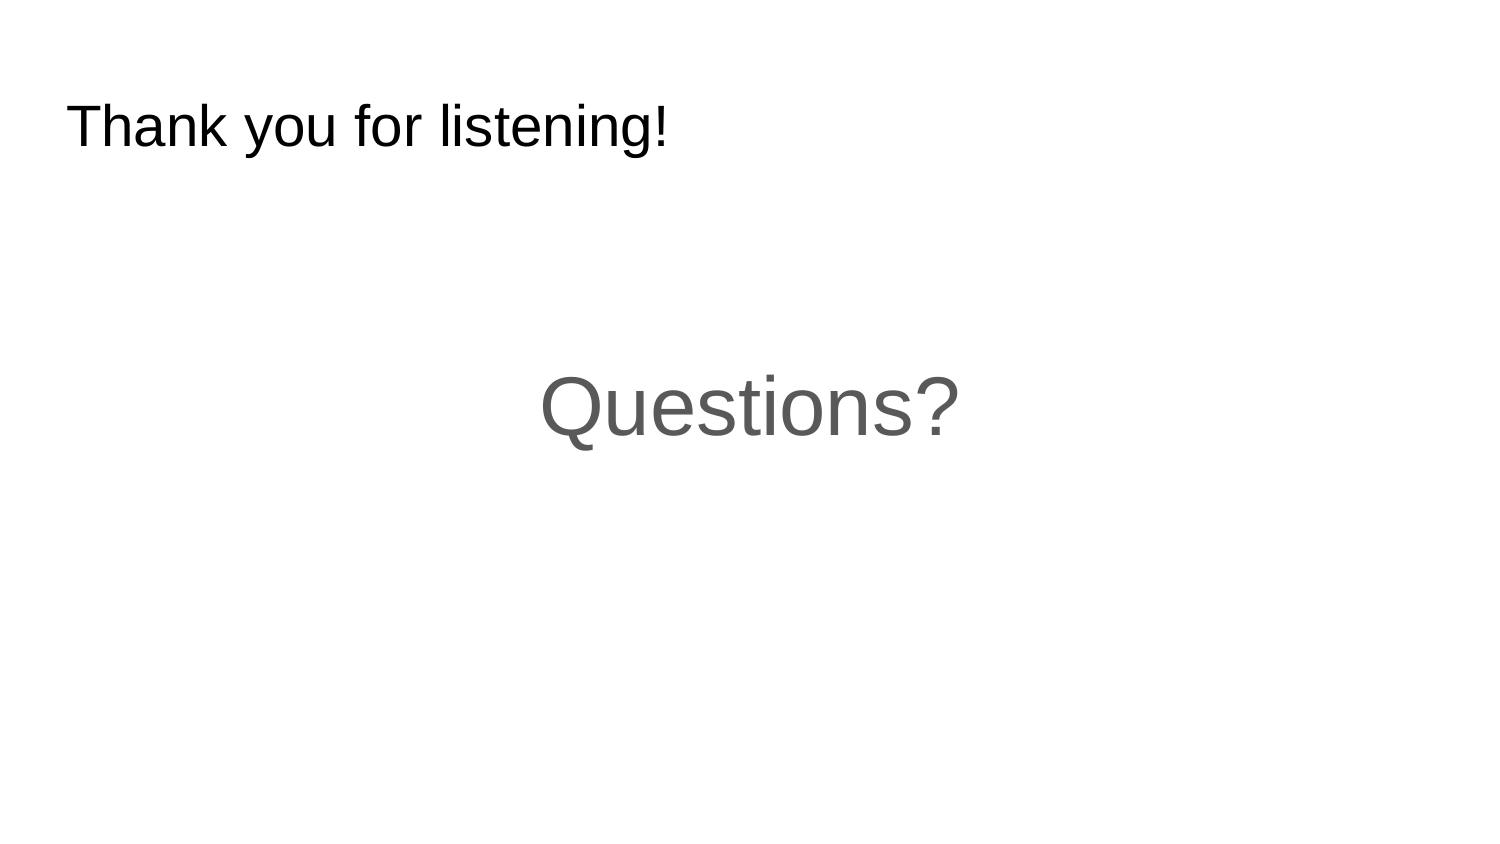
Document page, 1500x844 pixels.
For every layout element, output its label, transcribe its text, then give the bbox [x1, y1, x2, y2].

title Thank you for listening! [51, 72, 1449, 167]
list Questions? [51, 189, 1449, 750]
